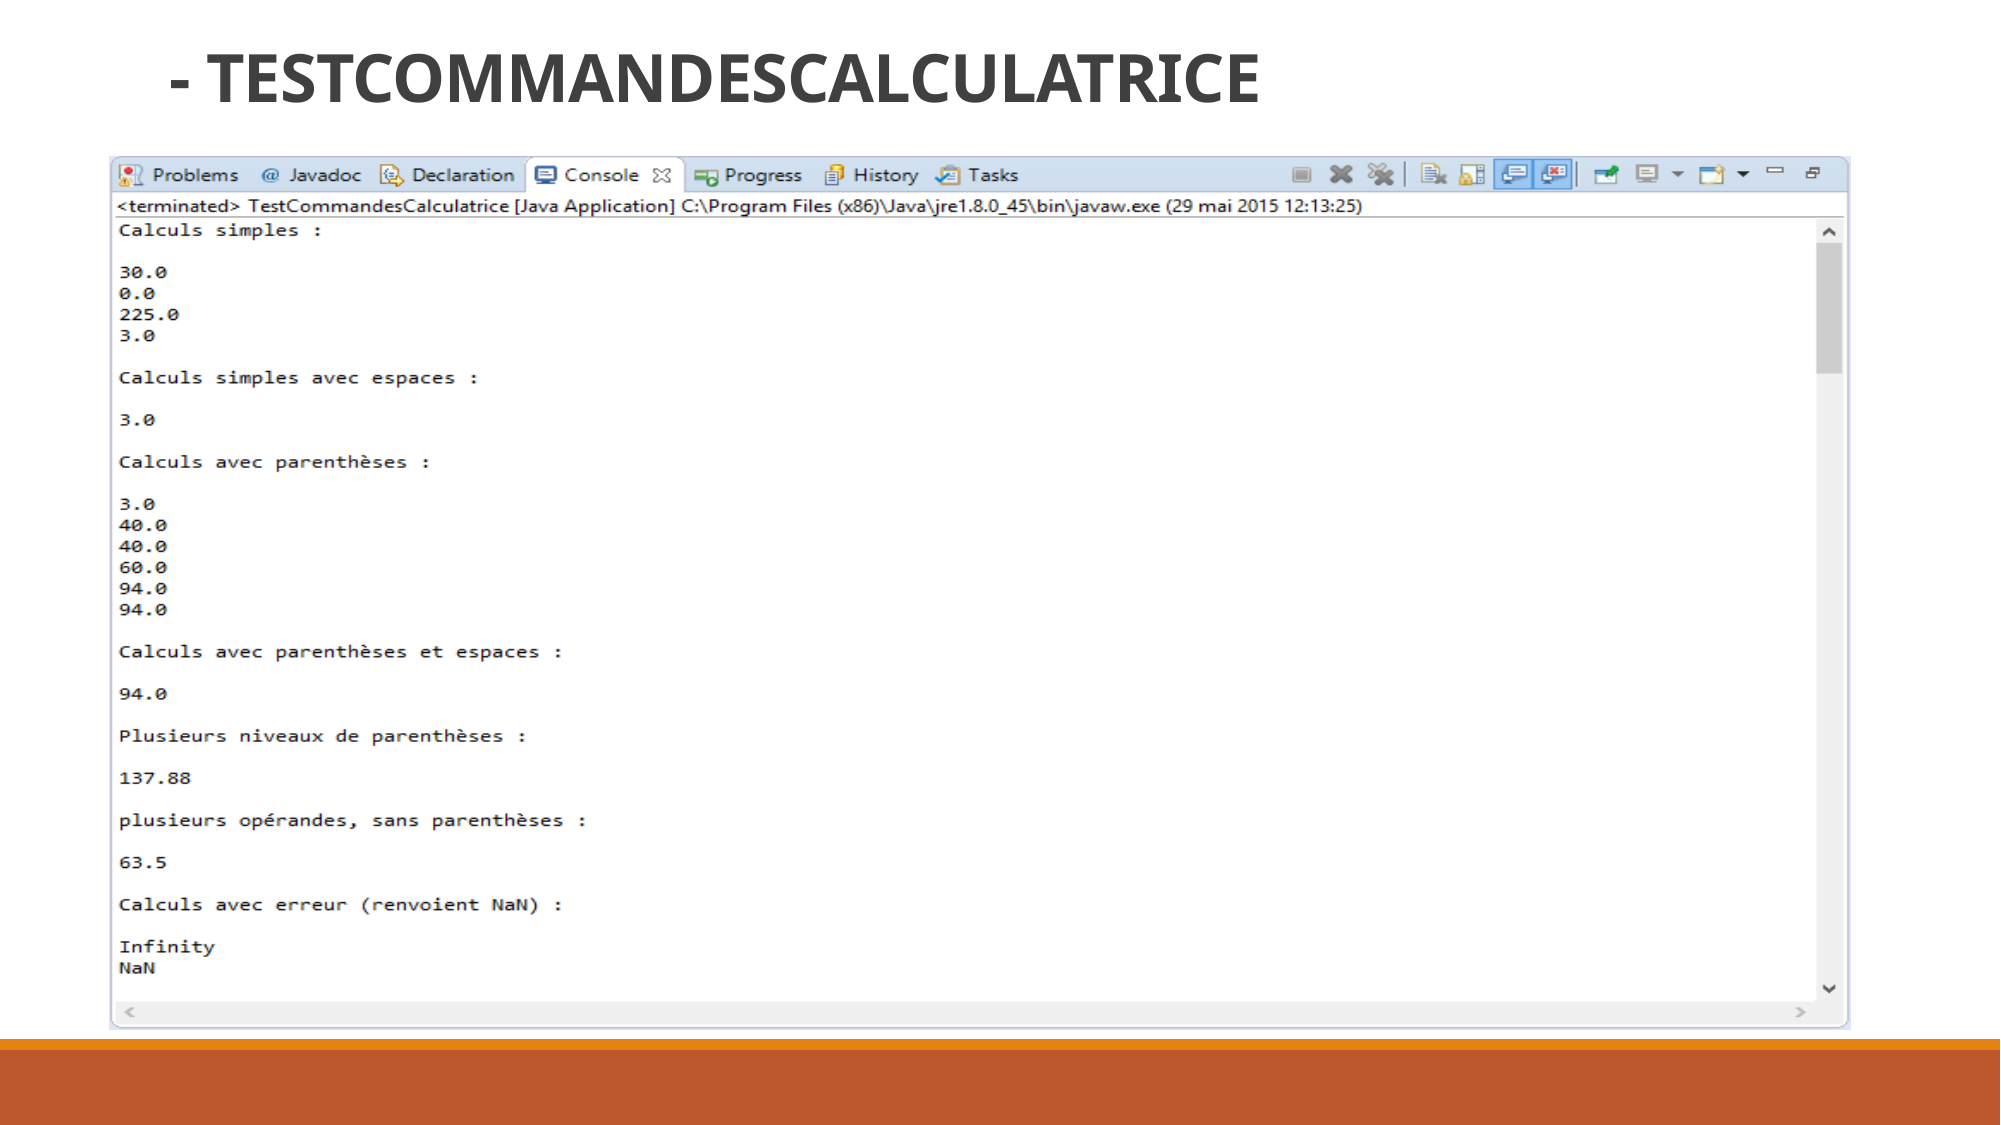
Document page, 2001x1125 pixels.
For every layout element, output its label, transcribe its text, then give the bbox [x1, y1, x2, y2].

picture [109, 155, 1852, 1031]
title - TestCommandesCalculatrice [154, 5, 1805, 153]
